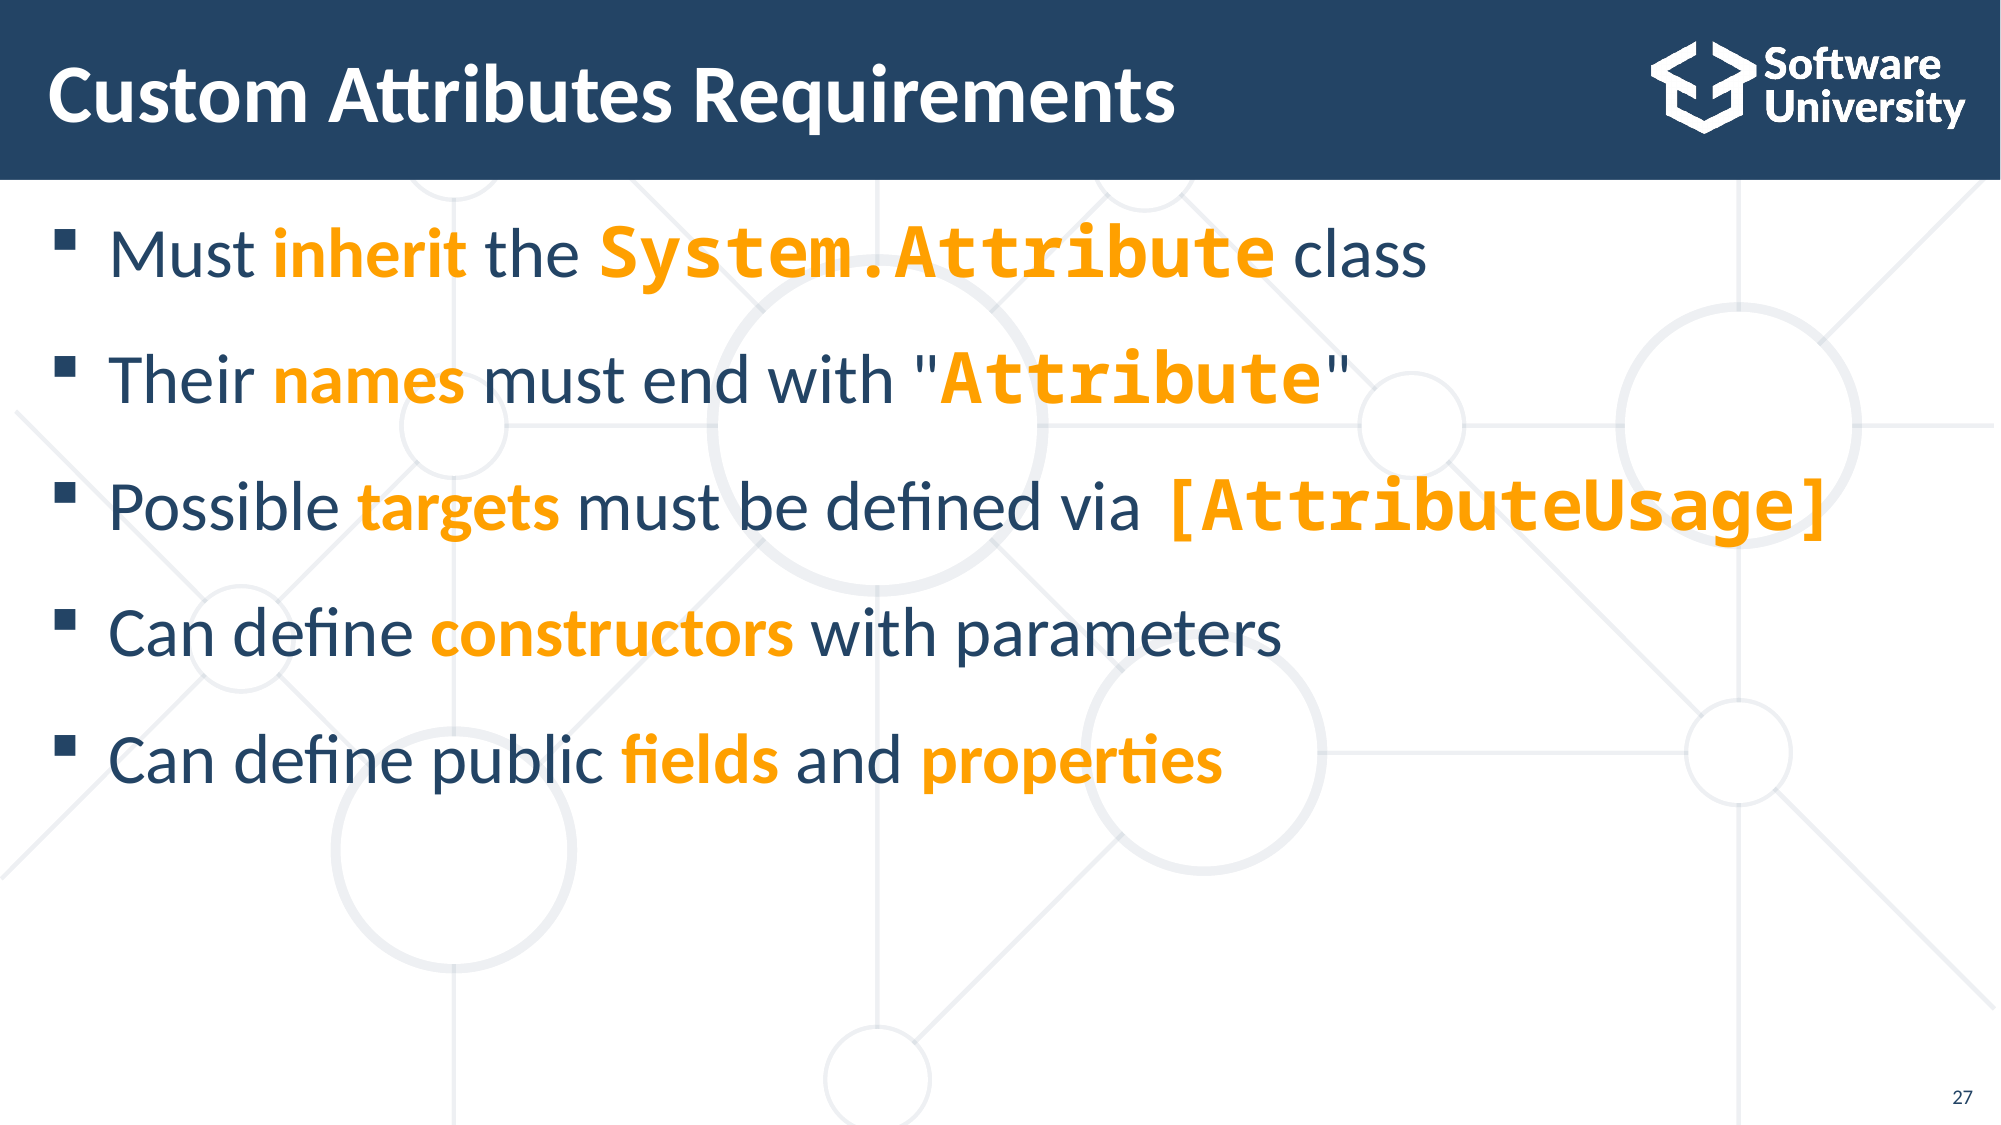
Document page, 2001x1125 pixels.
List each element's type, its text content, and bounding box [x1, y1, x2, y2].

slide_number 27 [1927, 1067, 1989, 1117]
picture [1651, 41, 1966, 134]
list Must inherit the System.Attribute class Their names must end with "Attribute" Possible targets must be defined via [AttributeUsage] Can define constructors with parameters Can define public fields and properties [31, 196, 1970, 1104]
title Custom Attributes Requirements [31, 16, 1625, 162]
